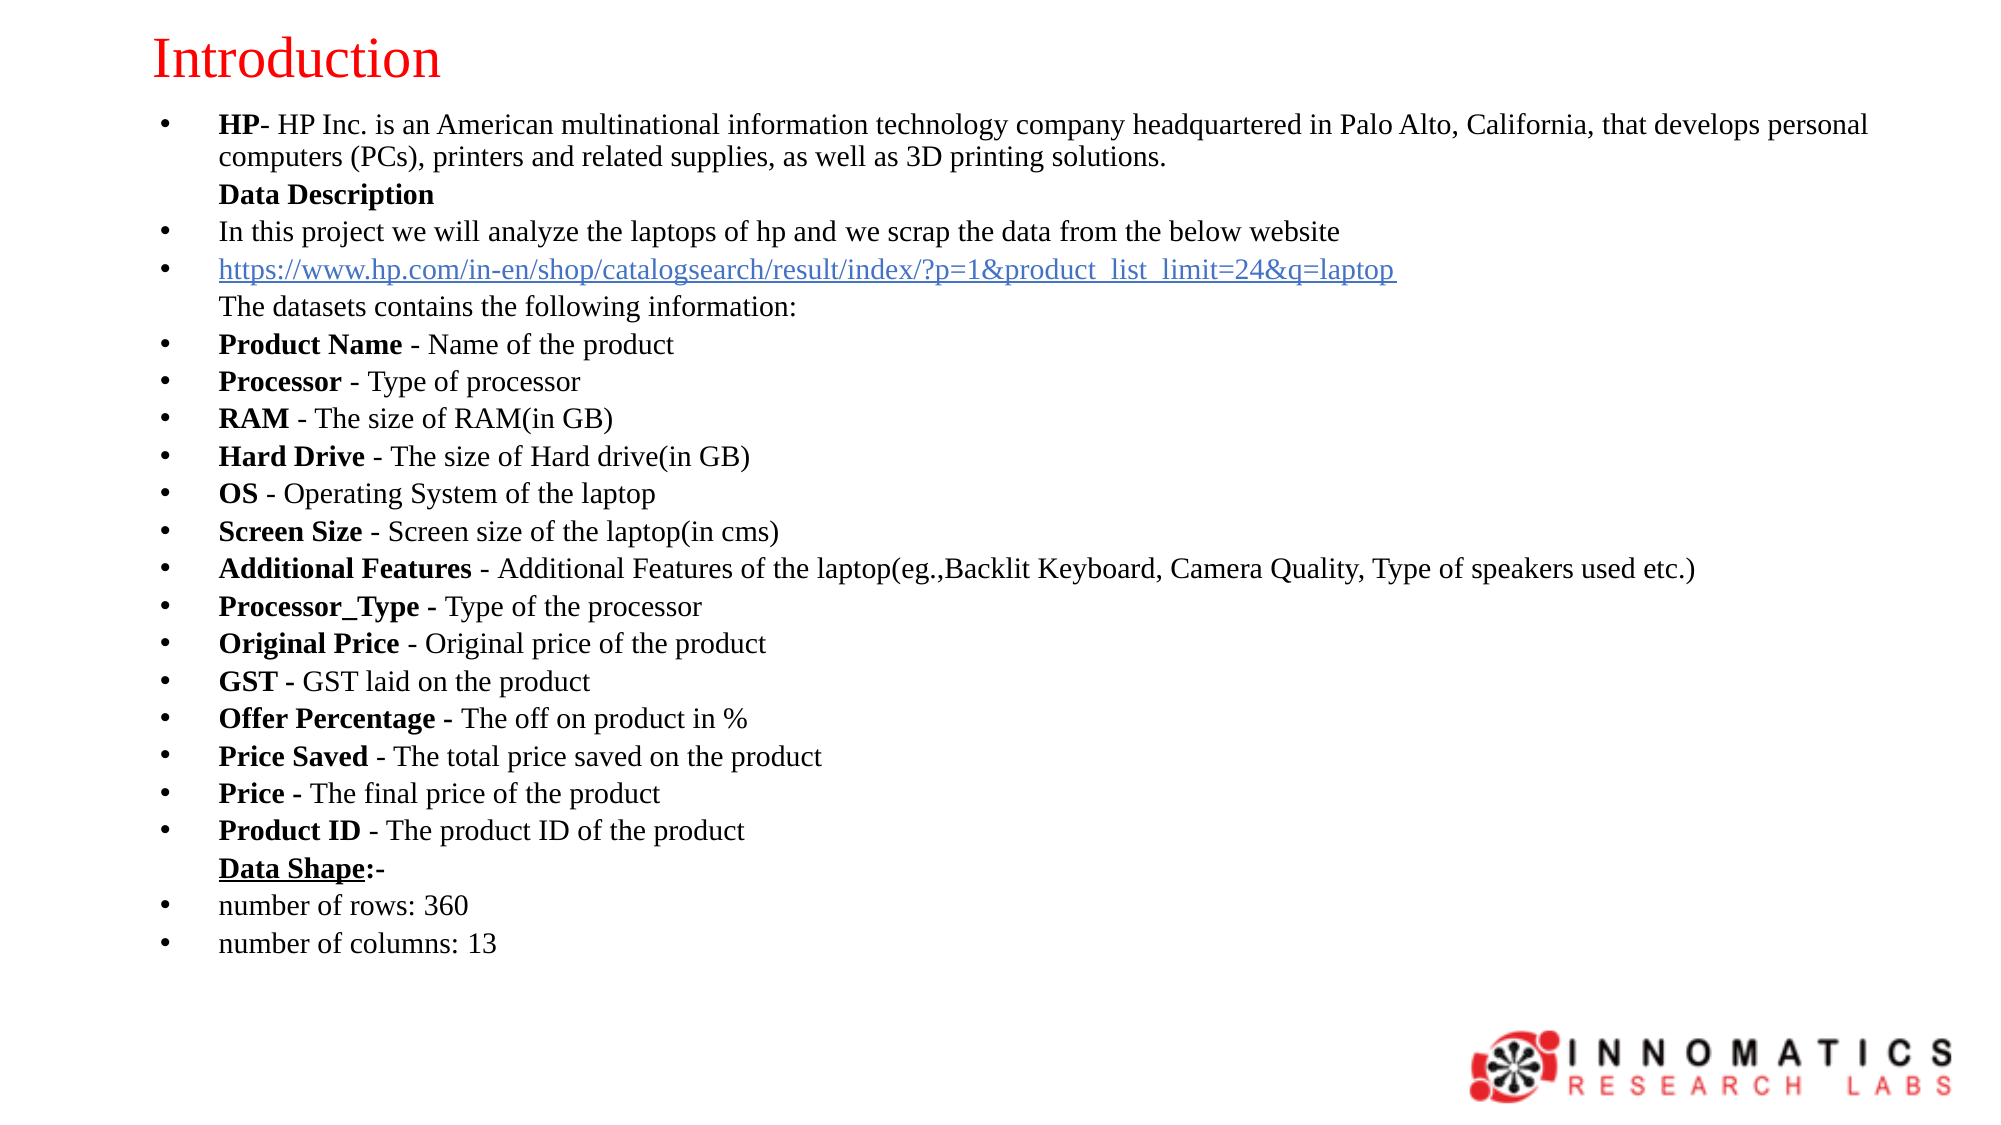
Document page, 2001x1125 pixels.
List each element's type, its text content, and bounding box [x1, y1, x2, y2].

title Introduction [137, 14, 1863, 101]
list HP- HP Inc. is an American multinational information technology company headquartered in Palo Alto, California, that develops personal computers (PCs), printers and related supplies, as well as 3D printing solutions. Data Description In this project we will analyze the laptops of hp and we scrap the data from the below website https://www.hp.com/in-en/shop/catalogsearch/result/index/?p=1&product_list_limit=24&q=laptop The datasets contains the following information: Product Name - Name of the product Processor - Type of processor RAM - The size of RAM(in GB) Hard Drive - The size of Hard drive(in GB) OS - Operating System of the laptop Screen Size - Screen size of the laptop(in cms) Additional Features - Additional Features of the laptop(eg.,Backlit Keyboard, Camera Quality, Type of speakers used etc.) Processor_Type - Type of the processor Original Price - Original price of the product GST - GST laid on the product Offer Percentage - The off on product in % Price Saved - The total price saved on the product Price - The final price of the product Product ID - The product ID of the product Data Shape:- number of rows: 360 number of columns: 13 [125, 101, 1898, 988]
picture [1445, 1014, 1975, 1125]
